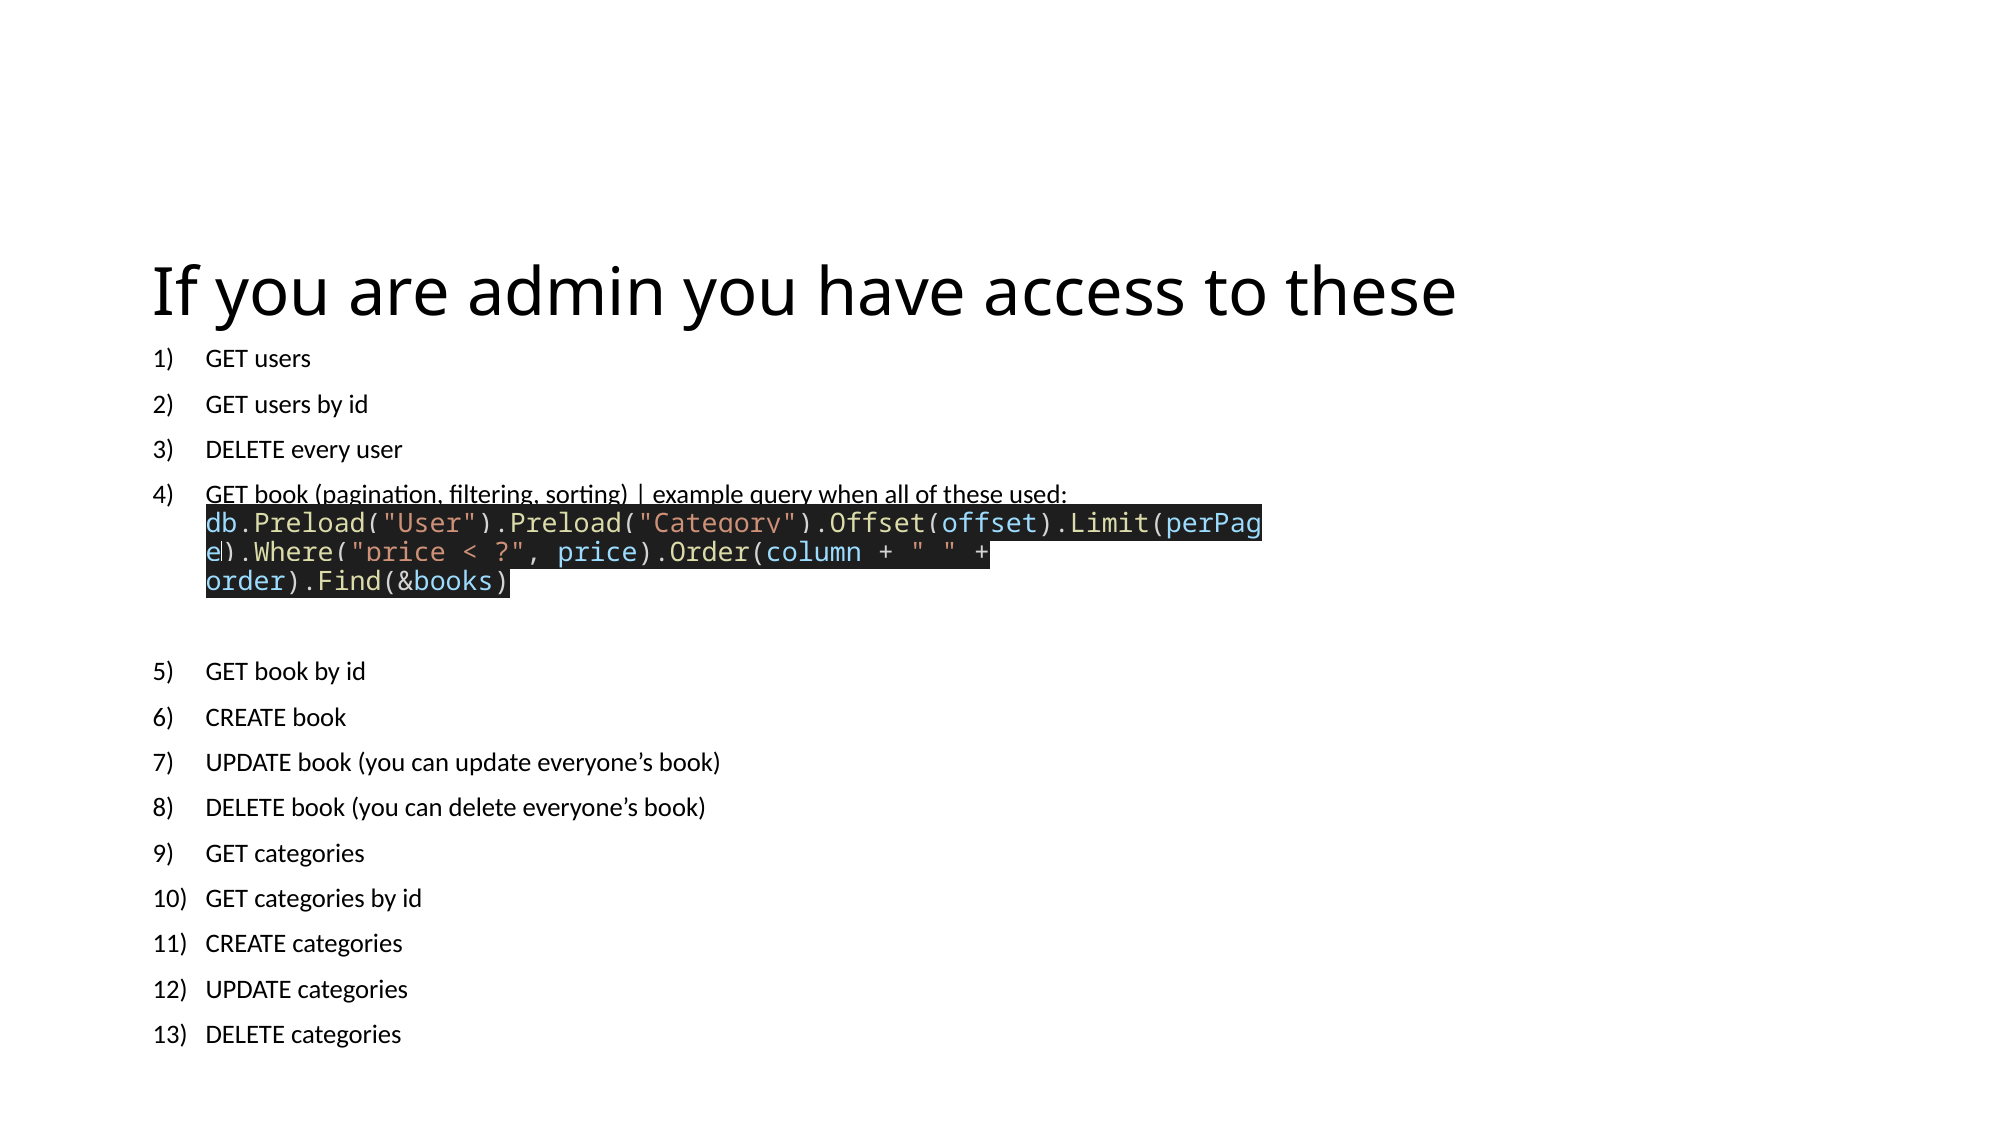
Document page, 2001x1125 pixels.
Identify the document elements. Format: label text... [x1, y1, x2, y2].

title If you are admin you have access to these [137, 75, 2000, 338]
list GET users GET users by id DELETE every user GET book (pagination, filtering, sorting) | example query when all of these used: db.Preload("User").Preload("Category").Offset(offset).Limit(perPage).Where("price < ?", price).Order(column + " " + order).Find(&books) GET book by id CREATE book UPDATE book (you can update everyone’s book) DELETE book (you can delete everyone’s book) GET categories GET categories by id CREATE categories UPDATE categories DELETE categories [137, 337, 1280, 1065]
